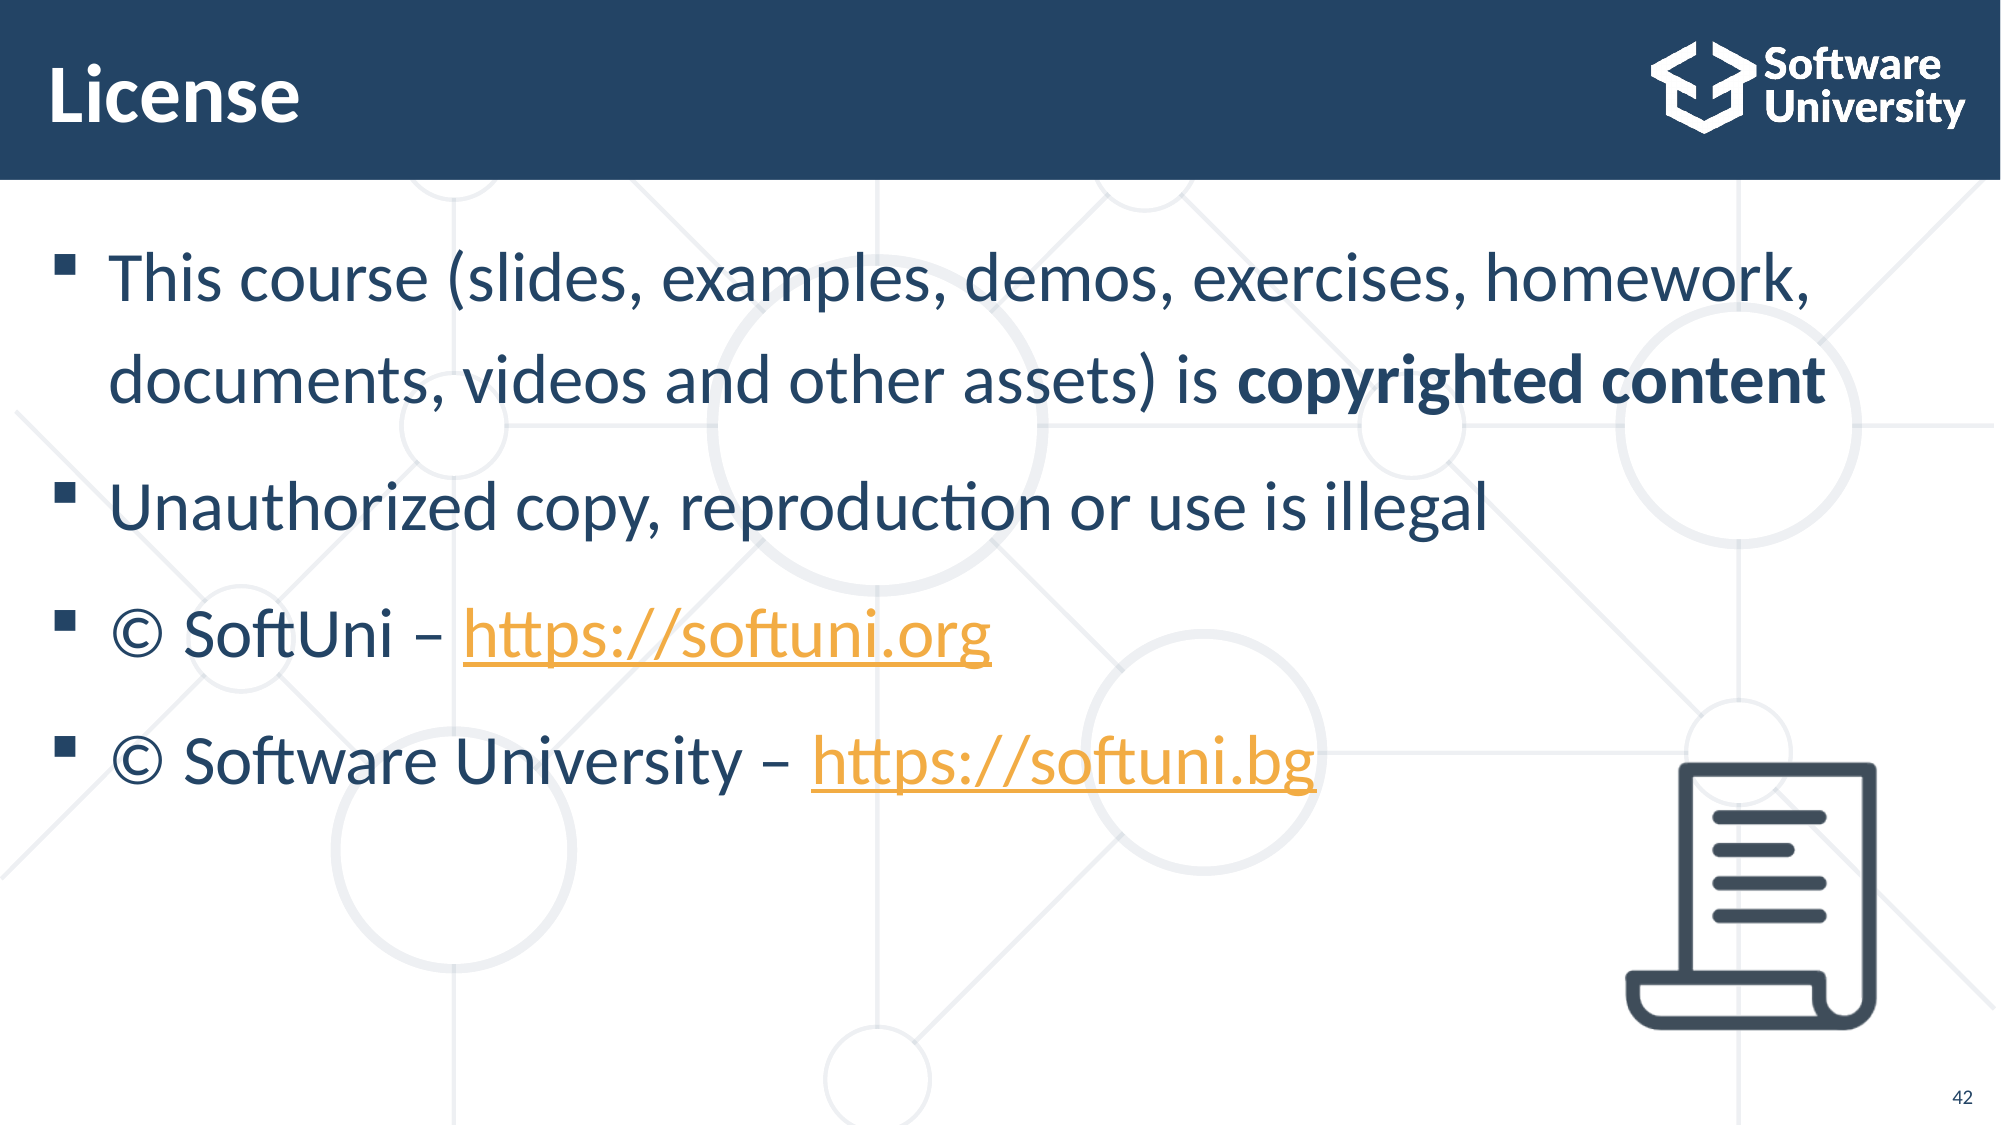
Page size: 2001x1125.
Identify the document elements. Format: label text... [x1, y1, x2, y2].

slide_number 42 [1927, 1067, 1989, 1117]
picture [1651, 41, 1966, 134]
list This course (slides, examples, demos, exercises, homework, documents, videos and other assets) is copyrighted content Unauthorized copy, reproduction or use is illegal © SoftUni – https://softuni.org © Software University – https://softuni.bg [31, 208, 1970, 1104]
picture [1598, 728, 1916, 1065]
title License [31, 16, 1625, 162]
